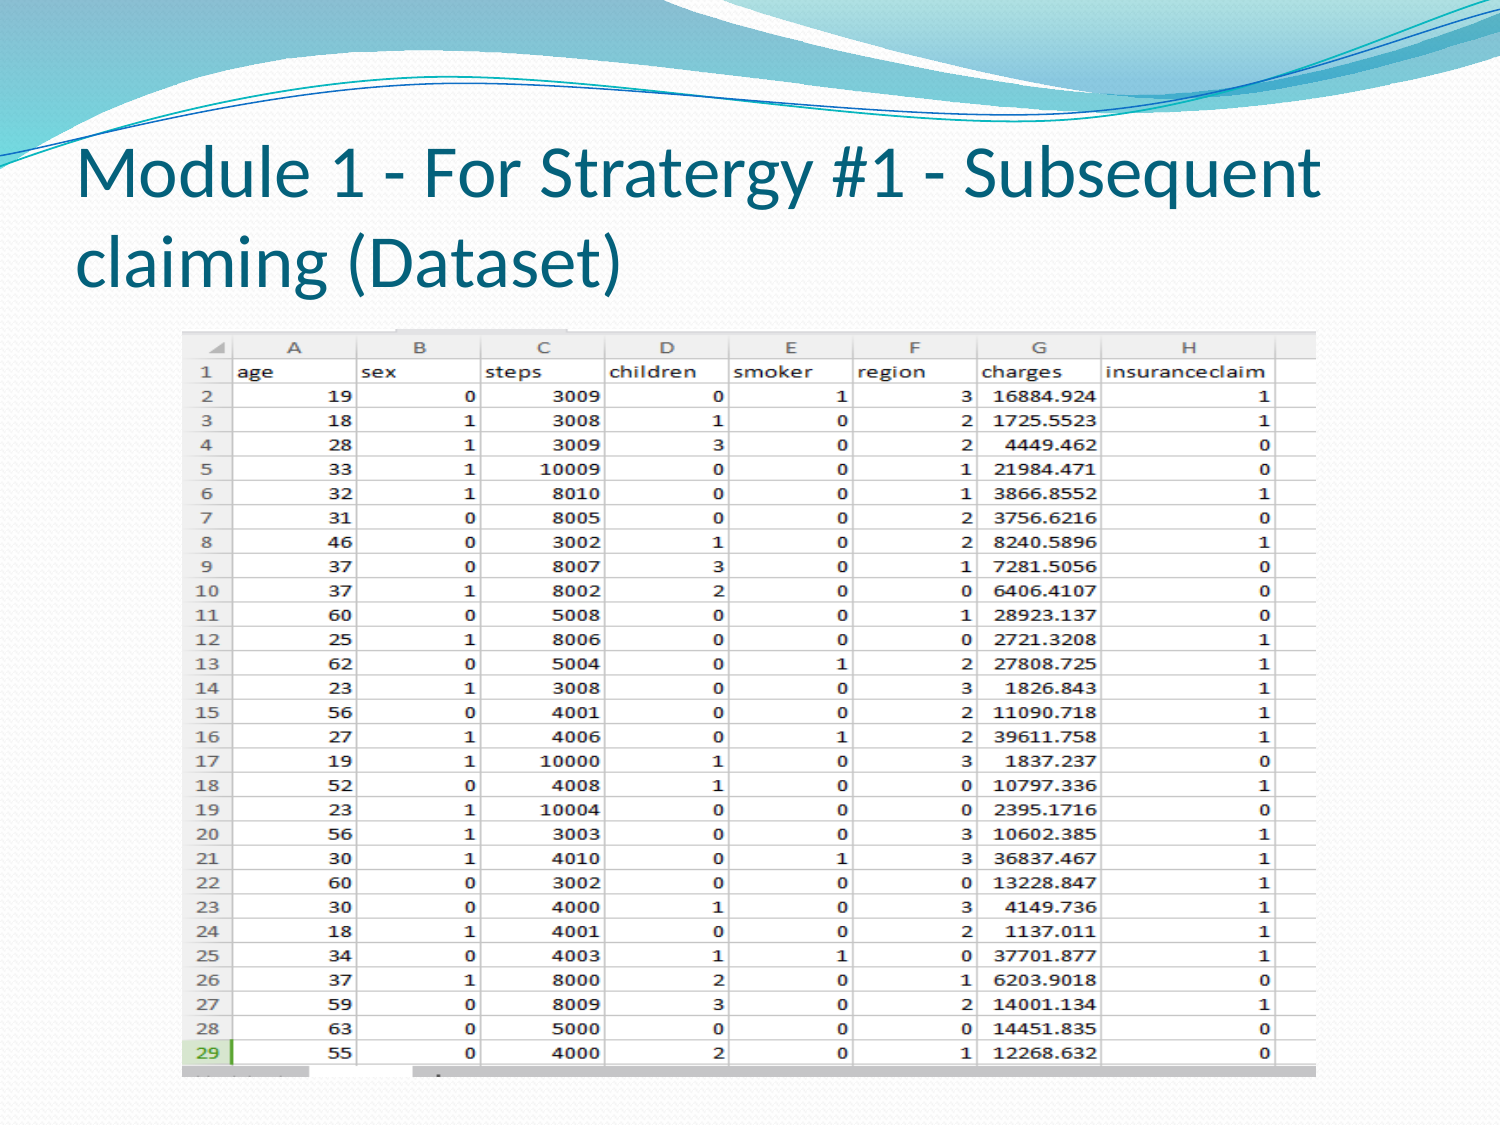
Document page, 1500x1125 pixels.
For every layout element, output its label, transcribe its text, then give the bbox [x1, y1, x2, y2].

title Module 1 - For Stratergy #1 - Subsequent claiming (Dataset) [75, 115, 1425, 303]
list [181, 329, 1316, 1077]
